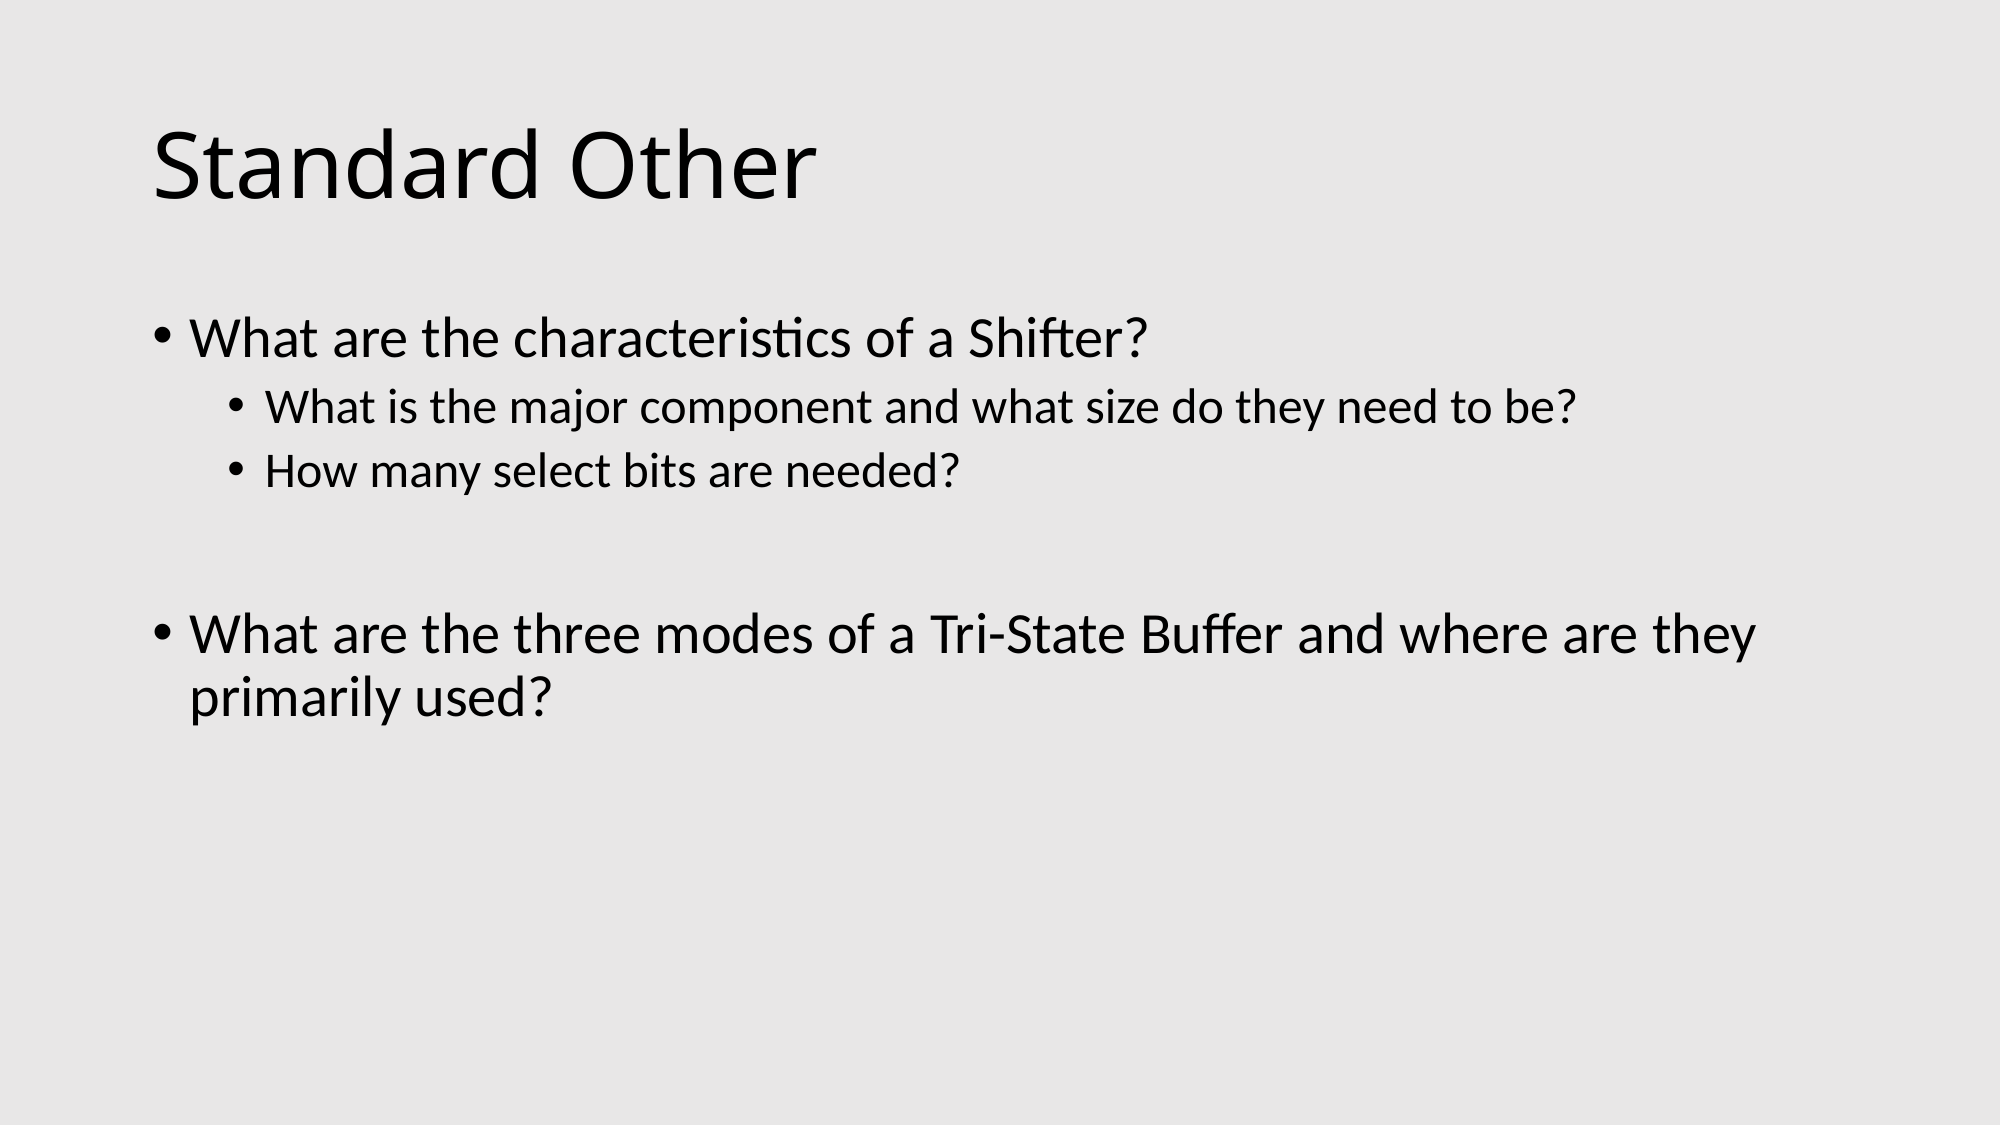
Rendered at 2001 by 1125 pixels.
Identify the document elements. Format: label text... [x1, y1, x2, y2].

list What are the characteristics of a Shifter? What is the major component and what size do they need to be? How many select bits are needed? What are the three modes of a Tri-State Buffer and where are they primarily used? [137, 299, 1863, 1014]
title Standard Other [137, 59, 1863, 278]
